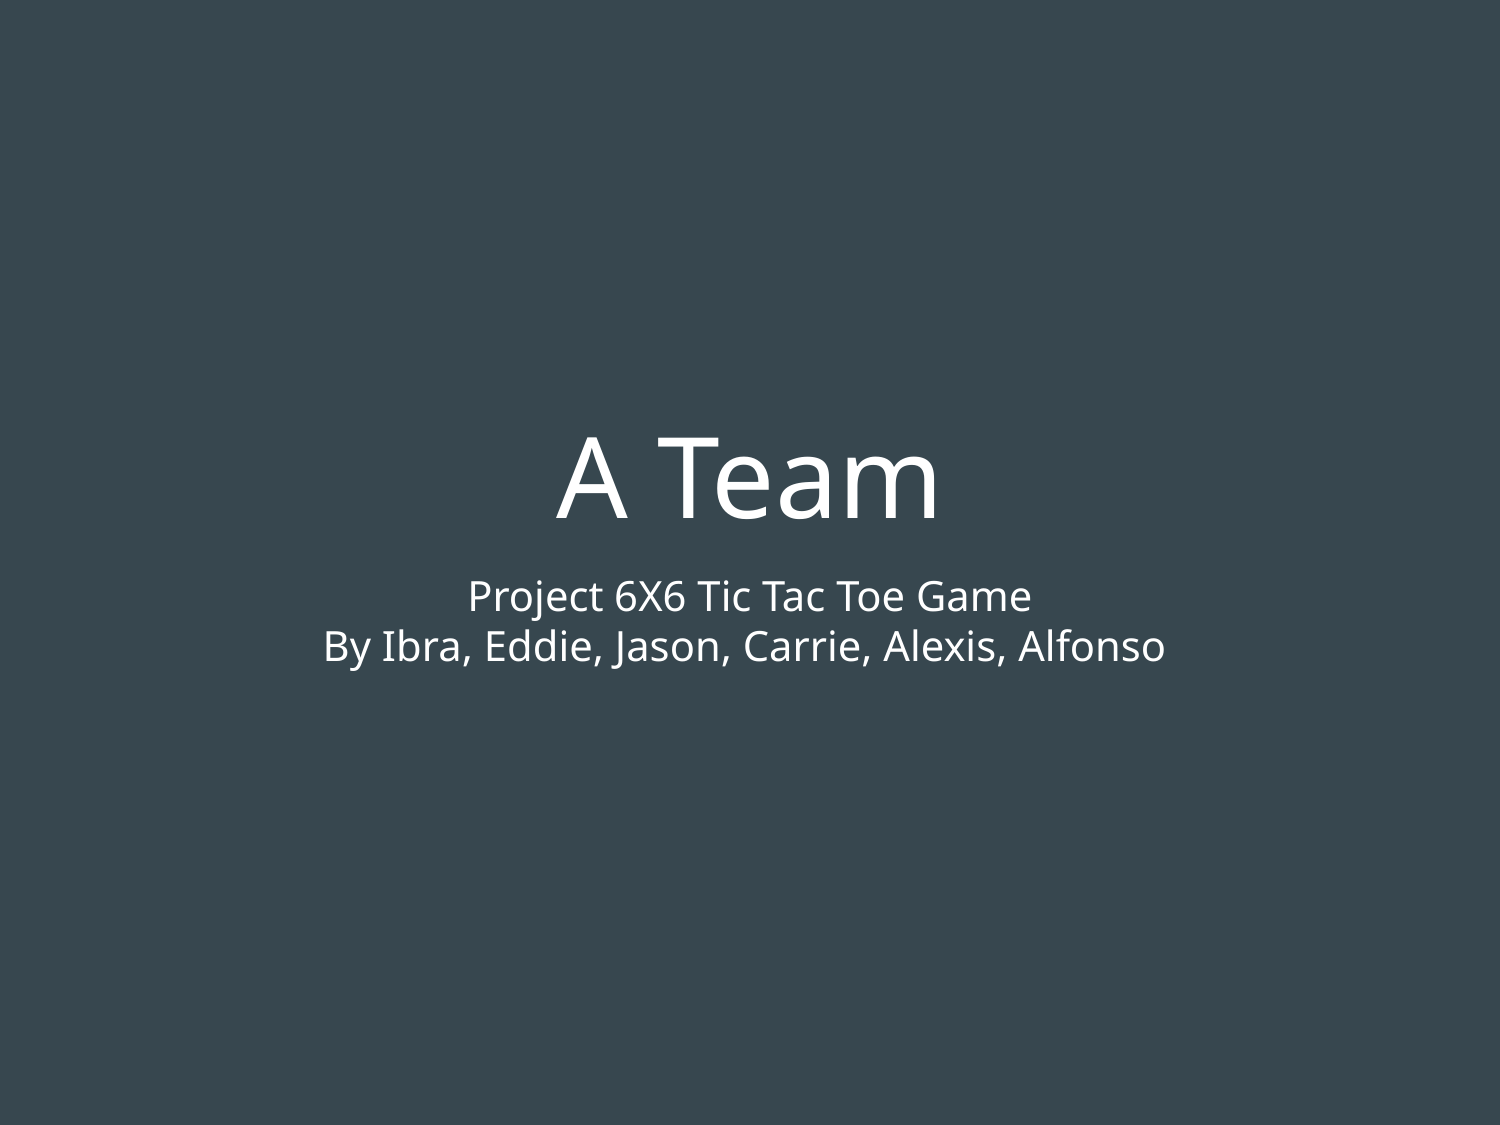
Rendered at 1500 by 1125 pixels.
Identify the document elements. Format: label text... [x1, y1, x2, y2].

text_box Project 6X6 Tic Tac Toe Game By Ibra, Eddie, Jason, Carrie, Alexis, Alfonso [112, 562, 1388, 707]
text_box A Team [112, 387, 1388, 549]
